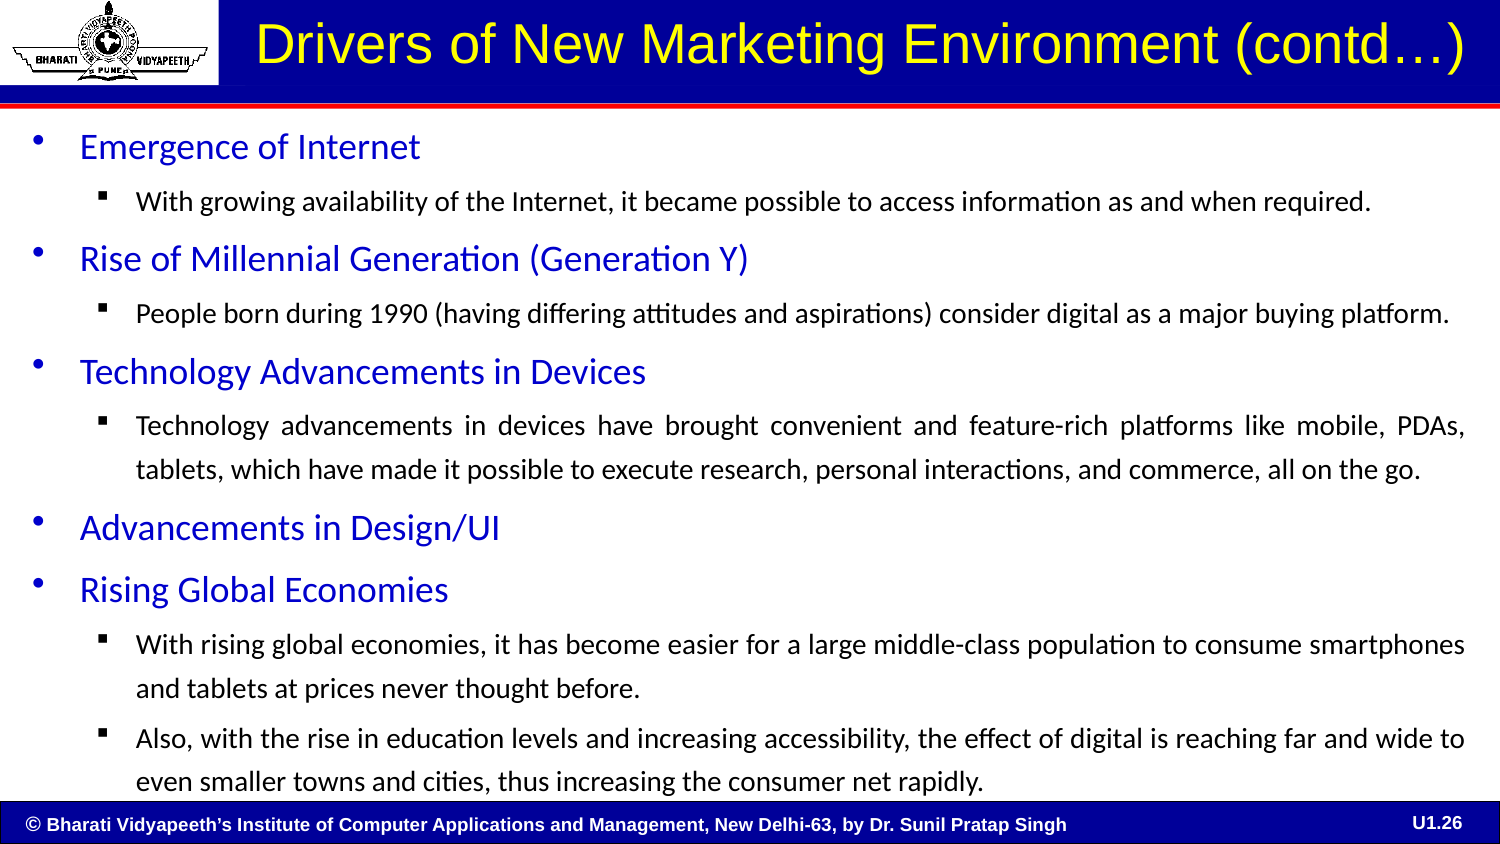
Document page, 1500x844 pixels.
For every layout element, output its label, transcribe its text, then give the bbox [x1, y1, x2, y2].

title Drivers of New Marketing Environment (contd…) [233, 1, 1488, 83]
list Emergence of Internet With growing availability of the Internet, it became possible to access information as and when required. Rise of Millennial Generation (Generation Y) People born during 1990 (having differing attitudes and aspirations) consider digital as a major buying platform. Technology Advancements in Devices Technology advancements in devices have brought convenient and feature-rich platforms like mobile, PDAs, tablets, which have made it possible to execute research, personal interactions, and commerce, all on the go. Advancements in Design/UI Rising Global Economies With rising global economies, it has become easier for a large middle-class population to consume smartphones and tablets at prices never thought before. Also, with the rise in education levels and increasing accessibility, the effect of digital is reaching far and wide to even smaller towns and cities, thus increasing the consumer net rapidly. [19, 104, 1479, 802]
picture [12, 1, 208, 81]
